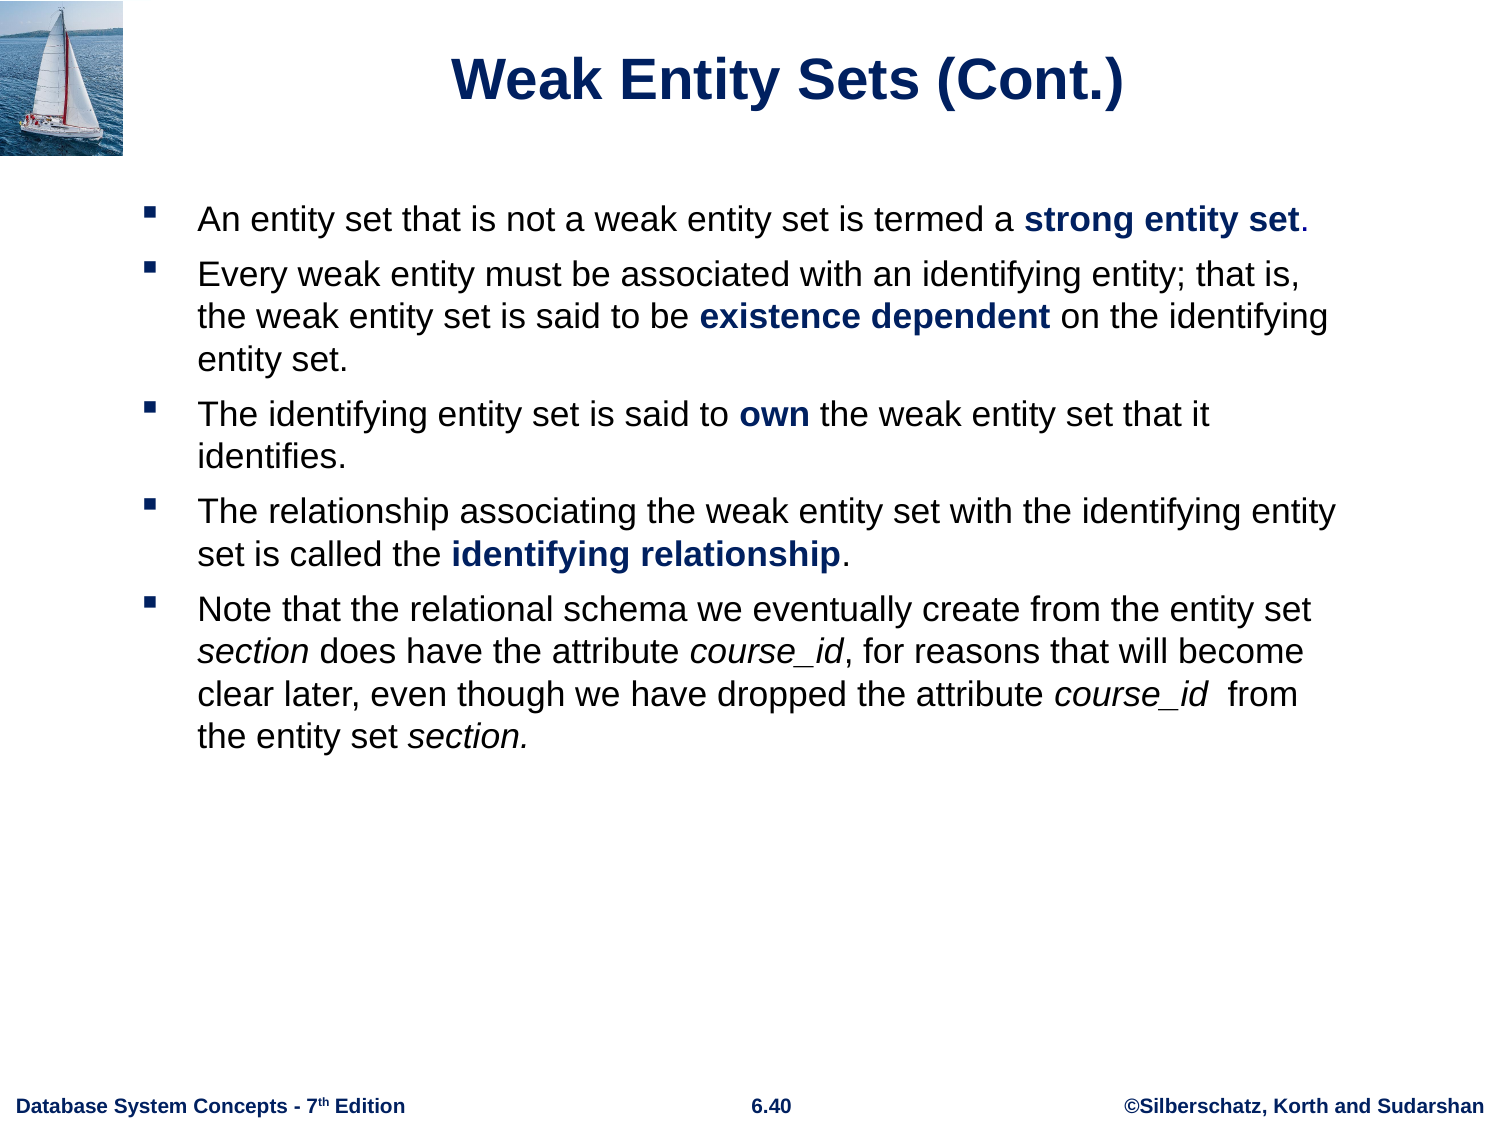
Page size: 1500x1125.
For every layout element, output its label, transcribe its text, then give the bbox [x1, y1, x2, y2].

list An entity set that is not a weak entity set is termed a strong entity set. Every weak entity must be associated with an identifying entity; that is, the weak entity set is said to be existence dependent on the identifying entity set. The identifying entity set is said to own the weak entity set that it identifies. The relationship associating the weak entity set with the identifying entity set is called the identifying relationship. Note that the relational schema we eventually create from the entity set section does have the attribute course_id, for reasons that will become clear later, even though we have dropped the attribute course_id from the entity set section. [126, 188, 1362, 948]
title Weak Entity Sets (Cont.) [125, 18, 1452, 120]
picture [0, 1, 123, 156]
